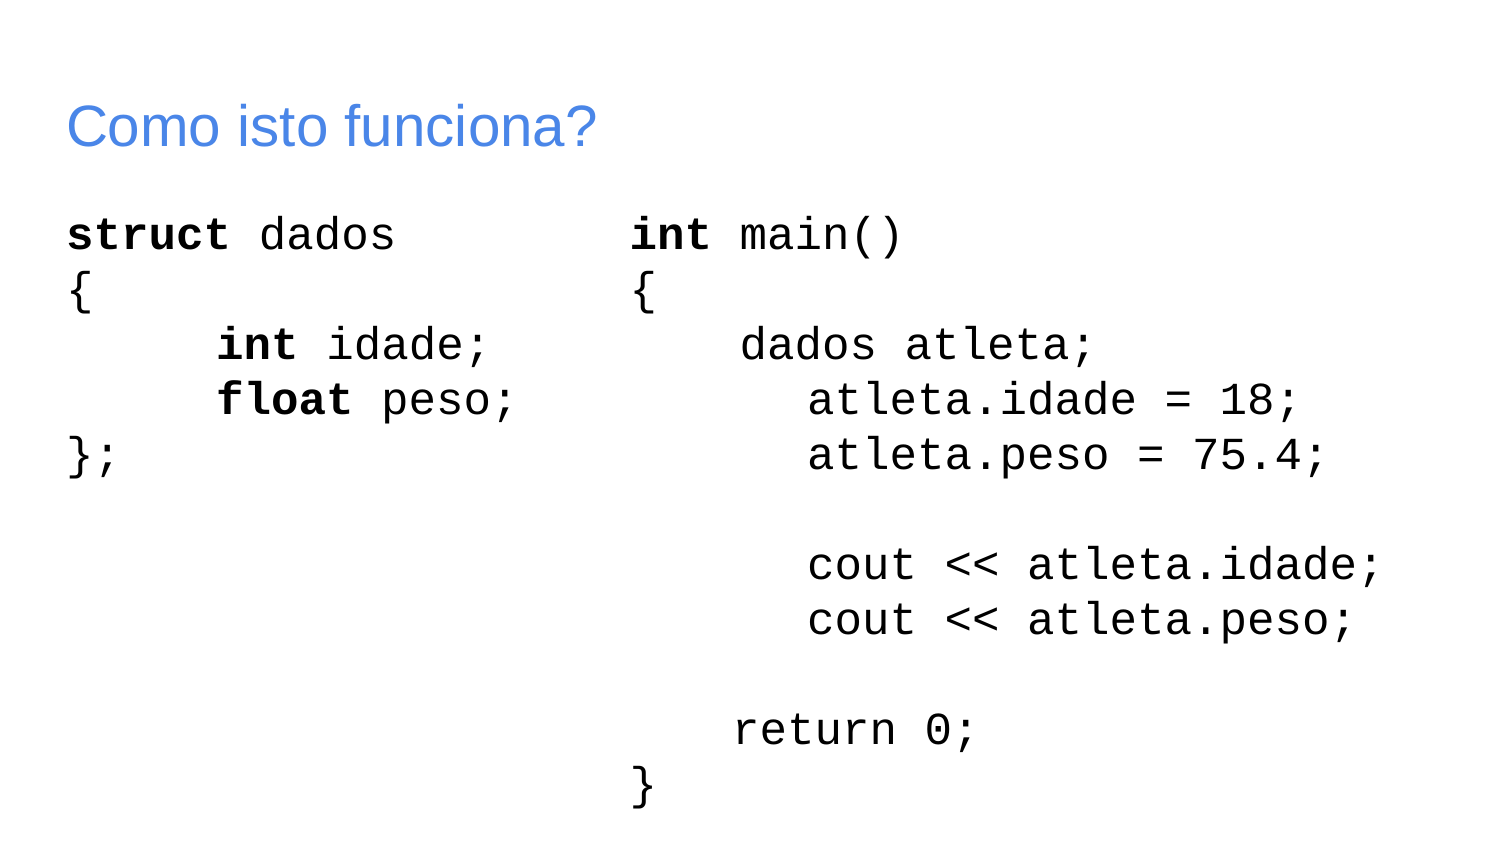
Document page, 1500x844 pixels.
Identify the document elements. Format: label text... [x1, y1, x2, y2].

list struct dados { int idade; float peso; }; [51, 189, 614, 750]
title Como isto funciona? [51, 72, 1449, 167]
list int main() { dados atleta; atleta.idade = 18; atleta.peso = 75.4; cout << atleta.idade; cout << atleta.peso; return 0; } [614, 189, 1449, 750]
